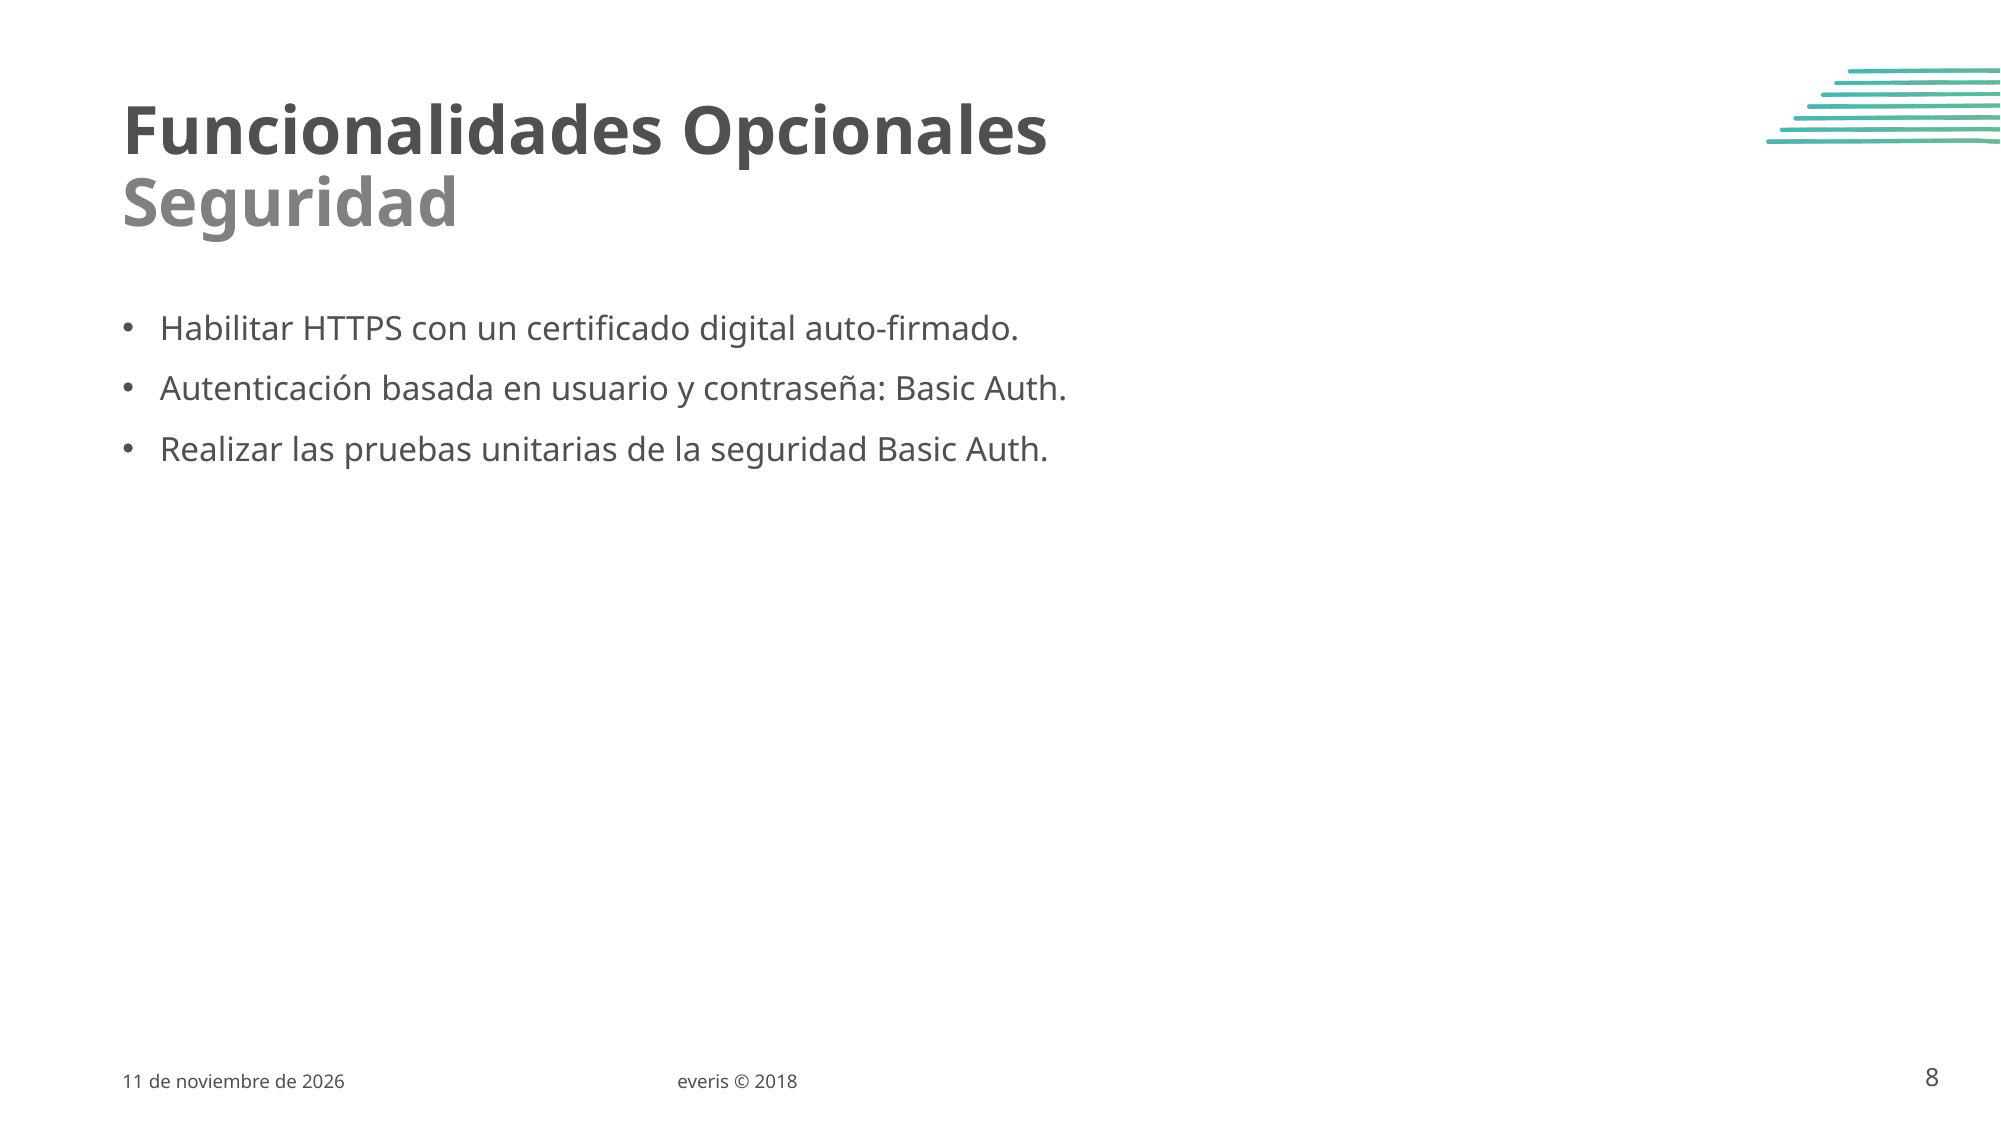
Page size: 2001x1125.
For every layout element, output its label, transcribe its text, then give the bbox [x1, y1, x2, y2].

list Habilitar HTTPS con un certificado digital auto-firmado. Autenticación basada en usuario y contraseña: Basic Auth. Realizar las pruebas unitarias de la seguridad Basic Auth. [107, 299, 1813, 1066]
title Funcionalidades Opcionales Seguridad [107, 59, 1813, 278]
footer everis © 2018 [662, 1042, 1813, 1103]
picture [1685, 4, 2001, 217]
slide_number 3 de Abril de 2019 [107, 1042, 588, 1103]
slide_number 8 [1847, 1042, 1955, 1103]
